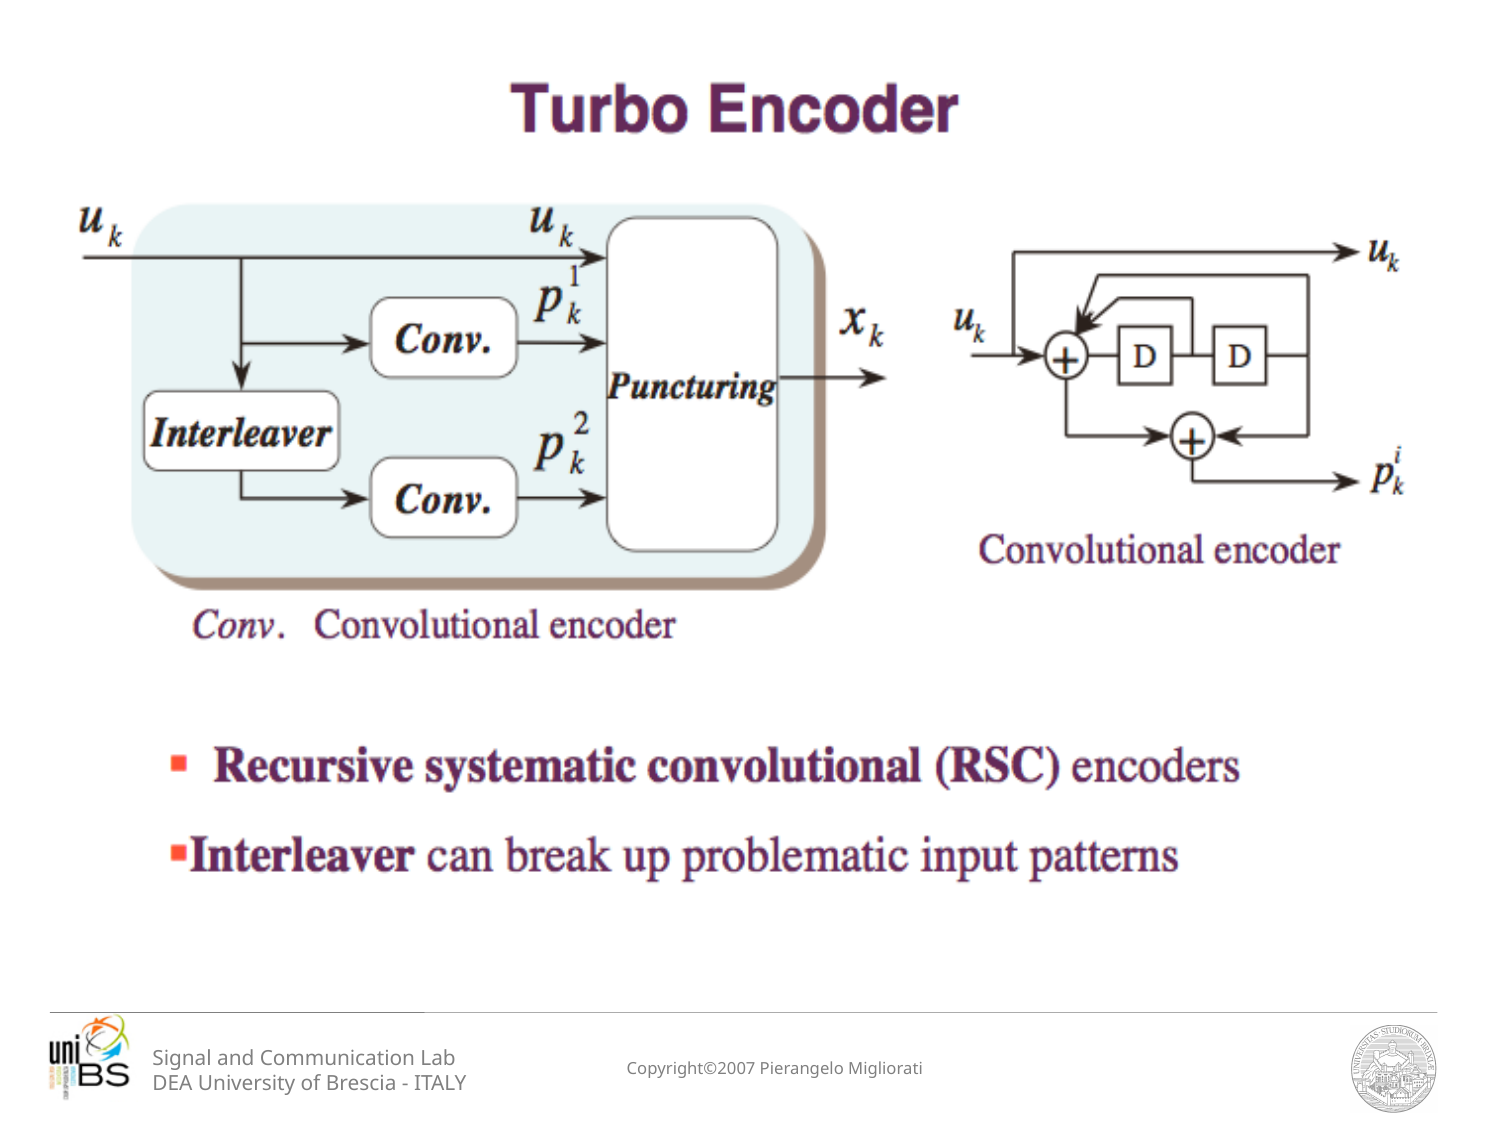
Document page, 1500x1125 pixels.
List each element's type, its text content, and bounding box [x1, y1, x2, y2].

footer Copyright©2007 Pierangelo Migliorati [537, 1050, 1013, 1100]
picture [24, 1012, 138, 1102]
picture [29, 66, 1459, 977]
slide_number Signal and Communication Lab DEA University of Brescia - ITALY [137, 1037, 675, 1100]
